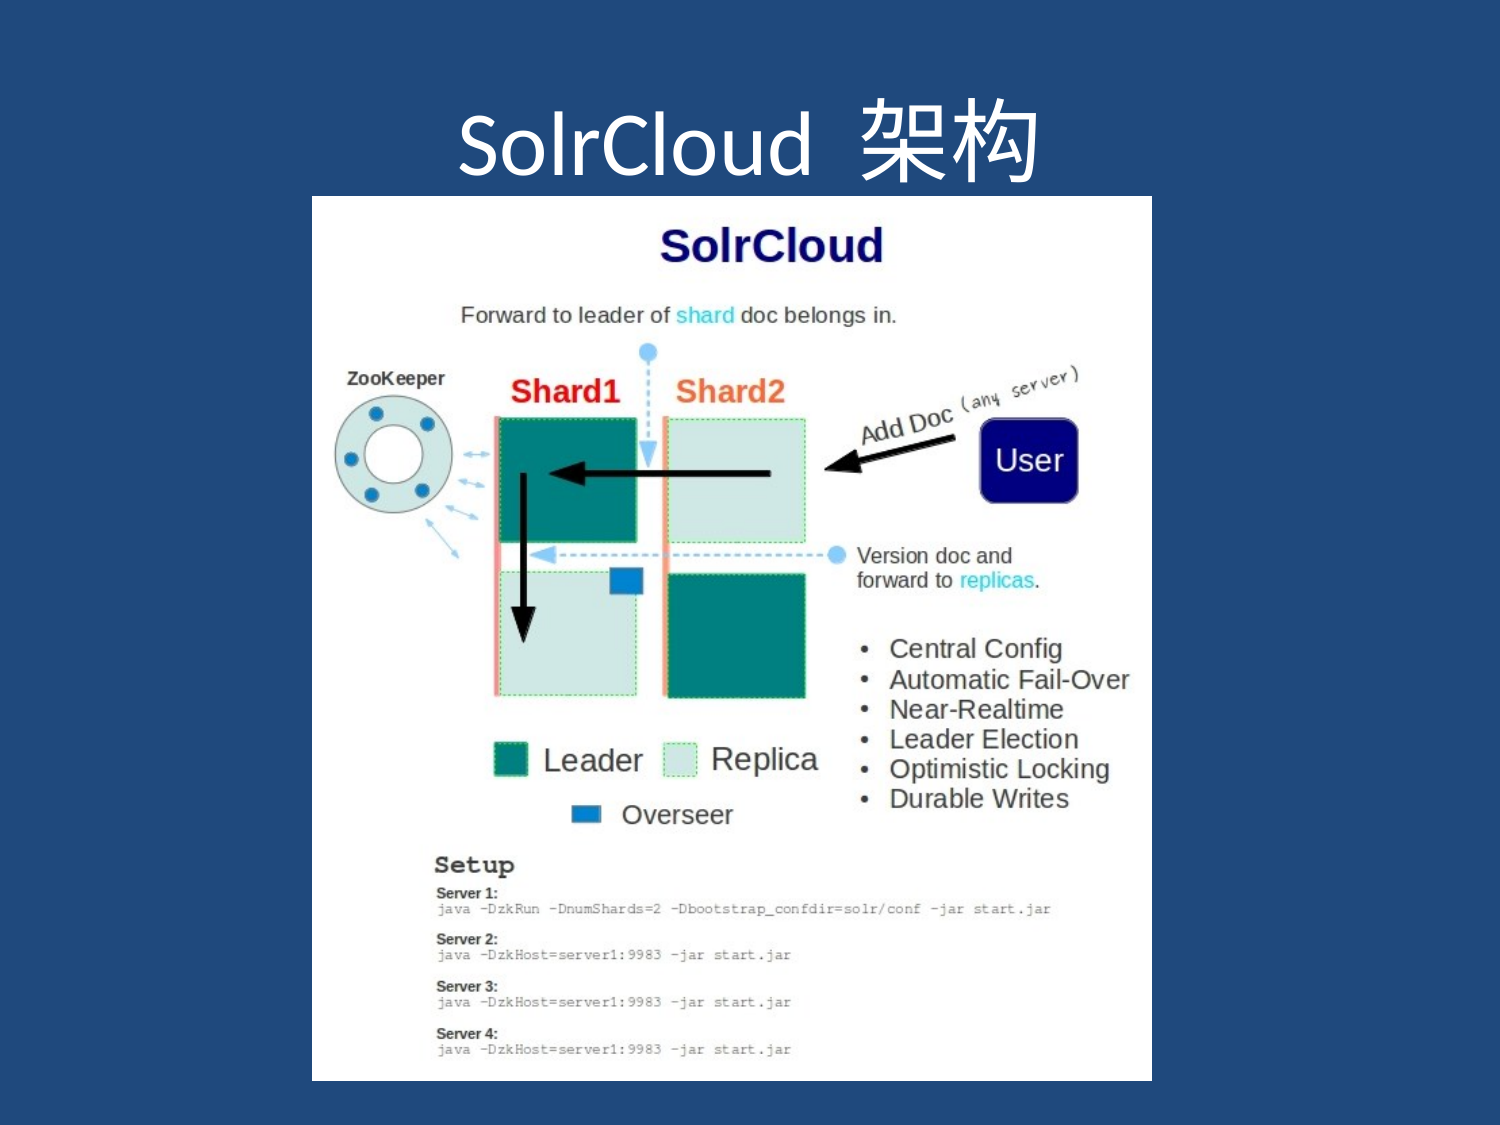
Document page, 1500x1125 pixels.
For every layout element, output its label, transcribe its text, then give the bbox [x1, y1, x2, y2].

title SolrCloud 架构 [75, 45, 1425, 233]
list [312, 196, 1152, 1082]
